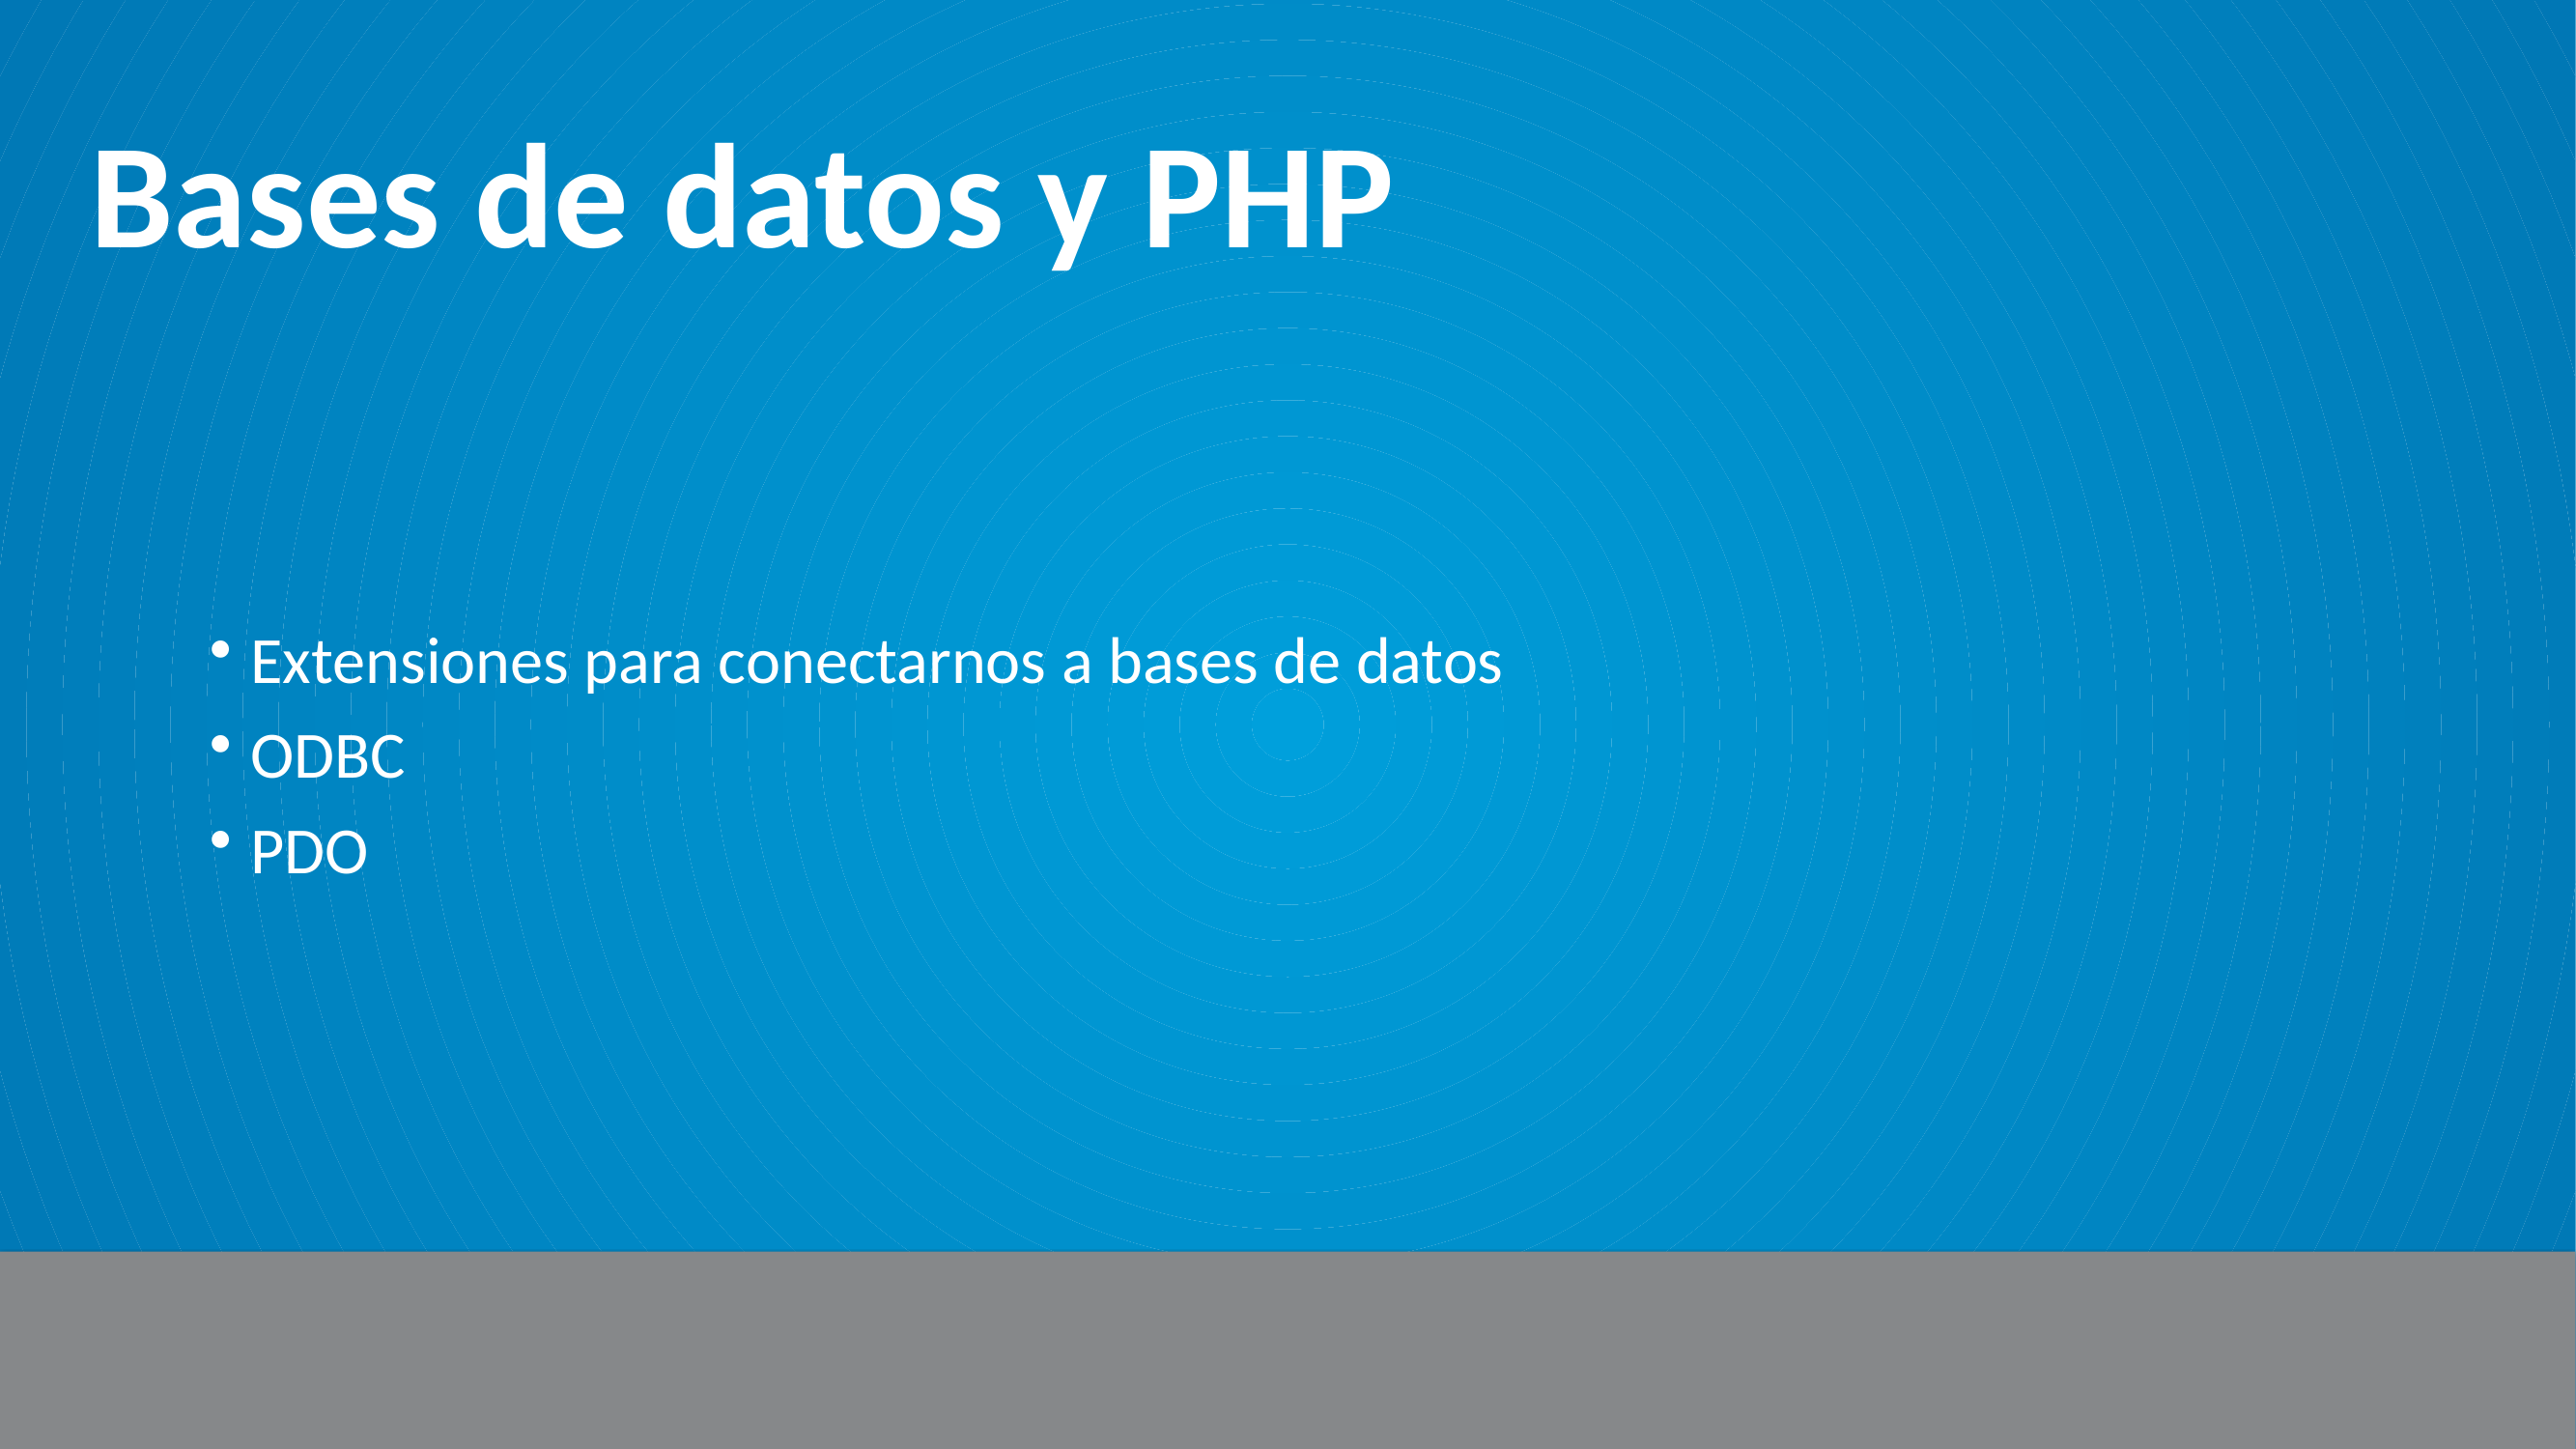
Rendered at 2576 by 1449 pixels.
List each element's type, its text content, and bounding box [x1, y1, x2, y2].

title Bases de datos y PHP [82, 80, 2494, 296]
list Extensiones para conectarnos a bases de datos ODBC PDO [202, 610, 1757, 1130]
